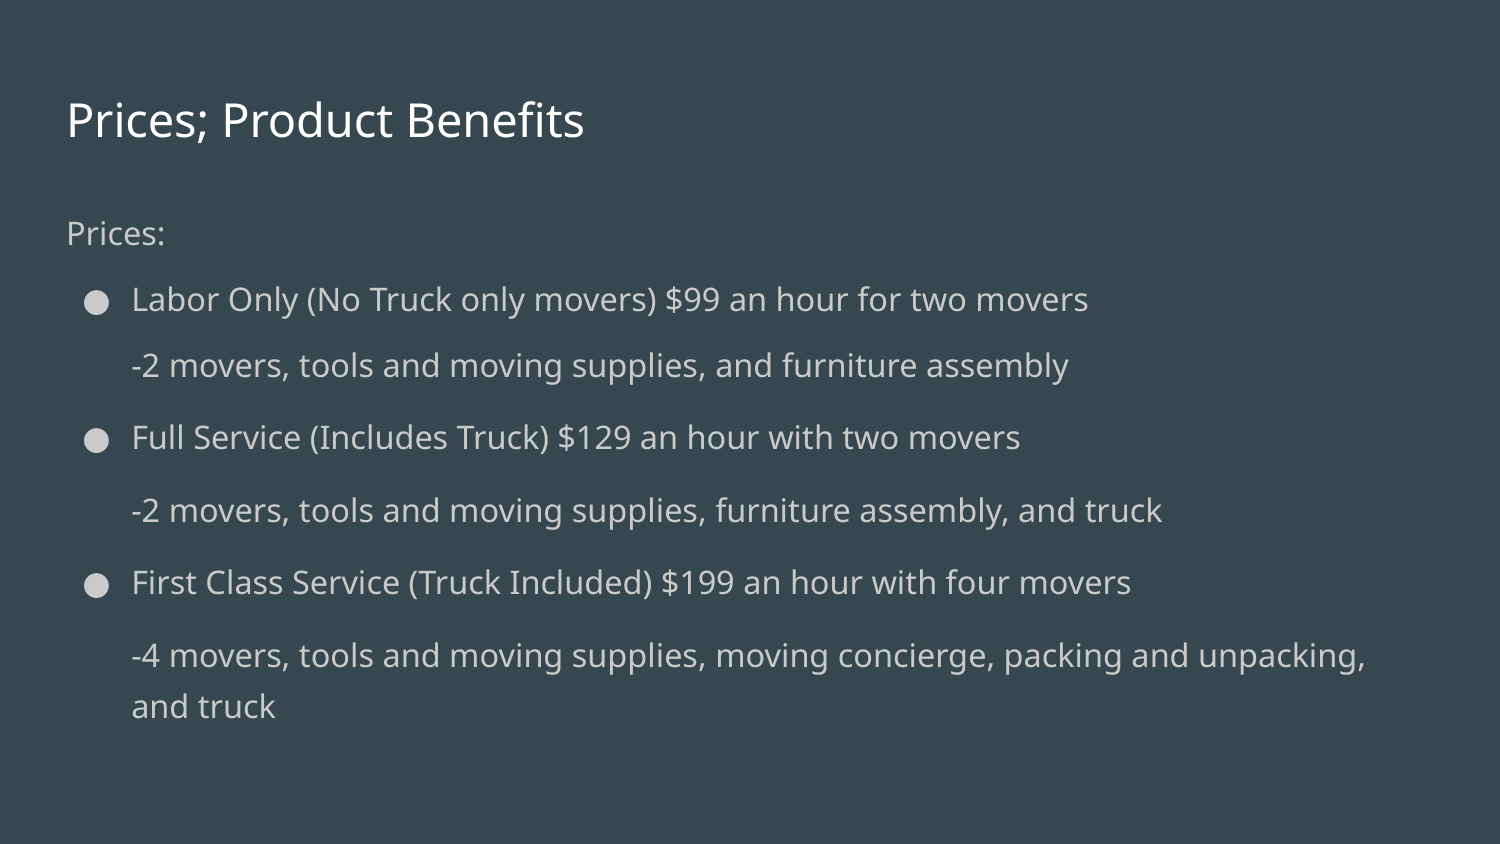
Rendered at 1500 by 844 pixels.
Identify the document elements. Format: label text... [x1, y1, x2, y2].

title Prices; Product Benefits [51, 72, 1449, 167]
list Prices: Labor Only (No Truck only movers) $99 an hour for two movers -2 movers, tools and moving supplies, and furniture assembly Full Service (Includes Truck) $129 an hour with two movers -2 movers, tools and moving supplies, furniture assembly, and truck First Class Service (Truck Included) $199 an hour with four movers -4 movers, tools and moving supplies, moving concierge, packing and unpacking, and truck [51, 189, 1449, 750]
